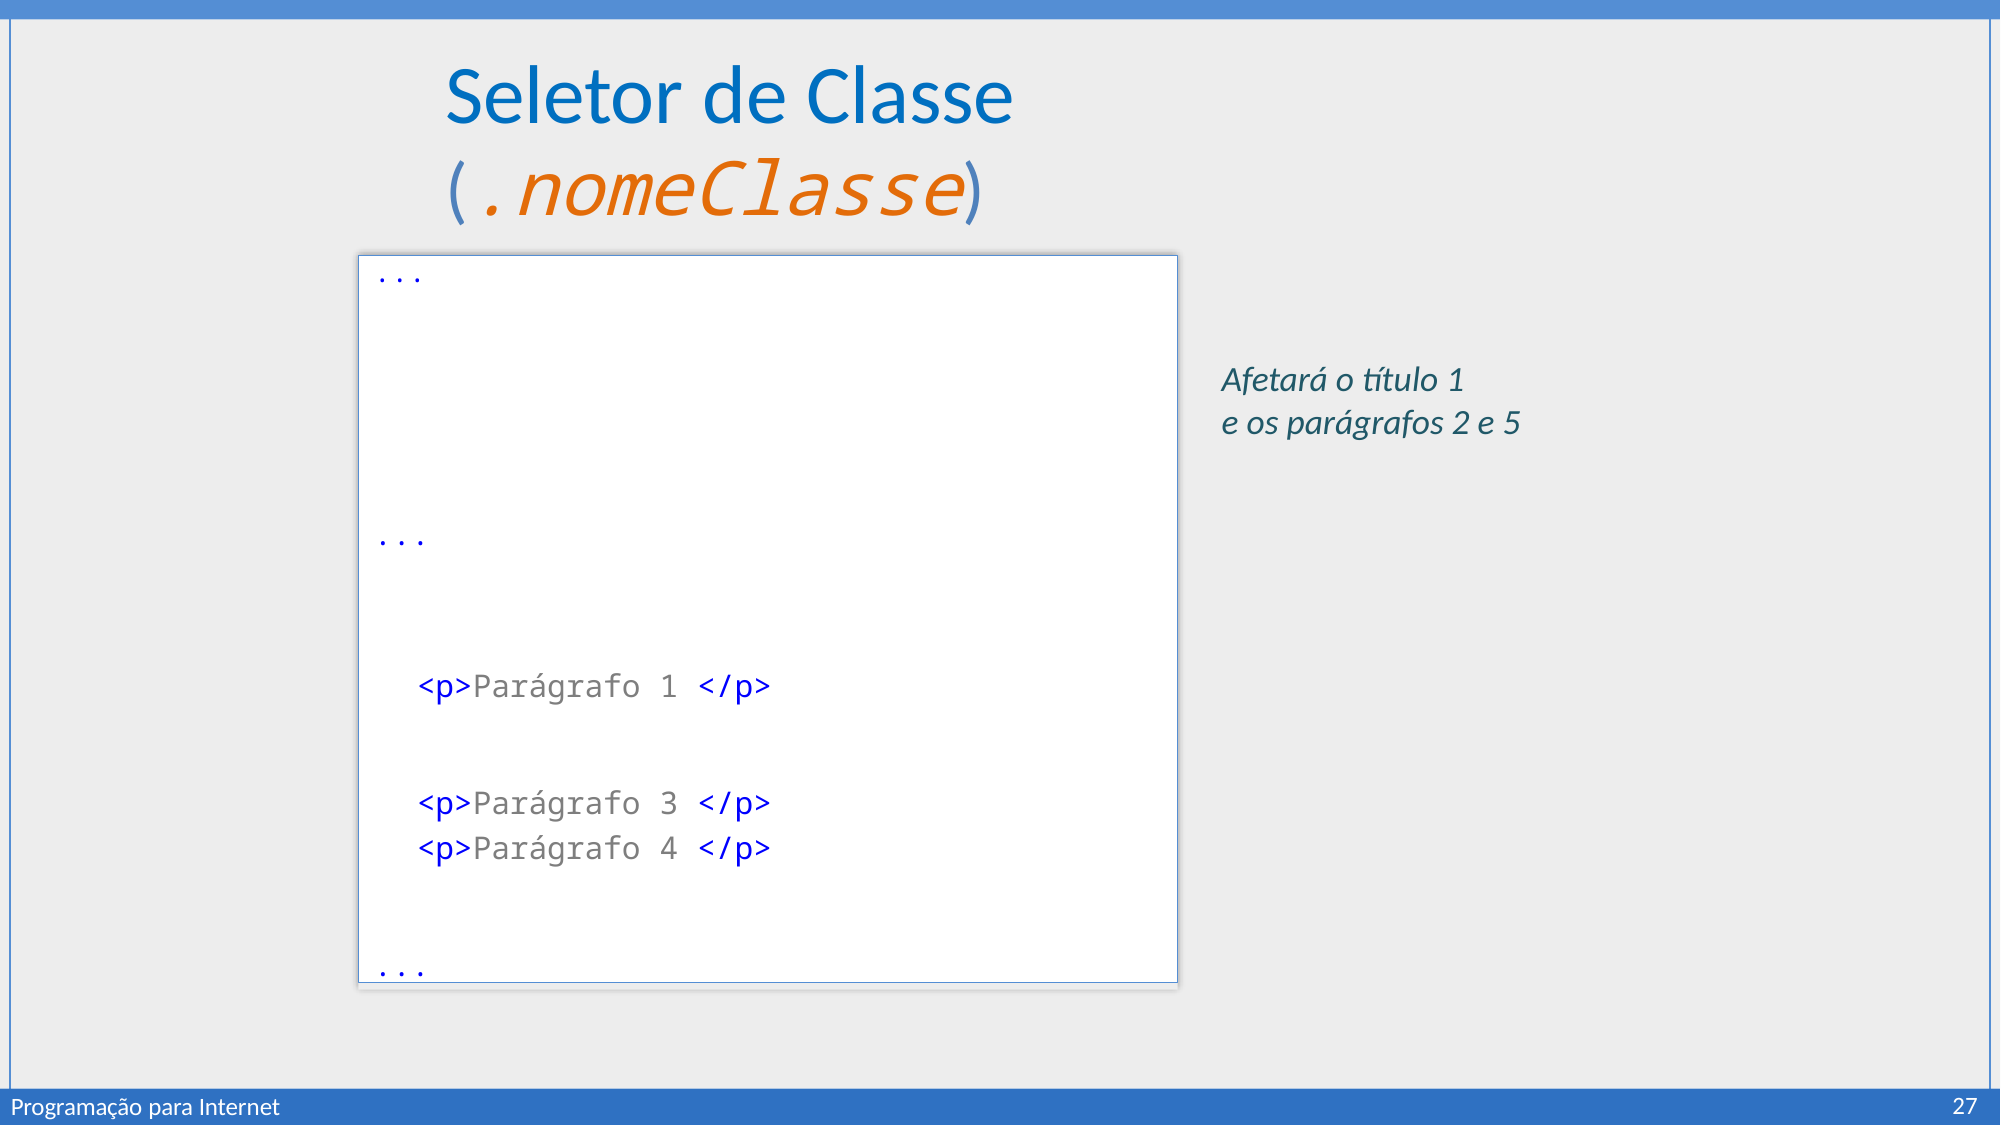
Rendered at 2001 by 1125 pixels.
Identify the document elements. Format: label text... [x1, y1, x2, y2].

slide_number Programação para Internet [8, 1094, 287, 1125]
slide_number 27 [1946, 1093, 1985, 1125]
text_box Afetará o título 1 e os parágrafos 2 e 5 [1219, 354, 1525, 442]
title Seletor de Classe (.nomeClasse) [443, 38, 1557, 231]
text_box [343, 235, 1188, 1003]
